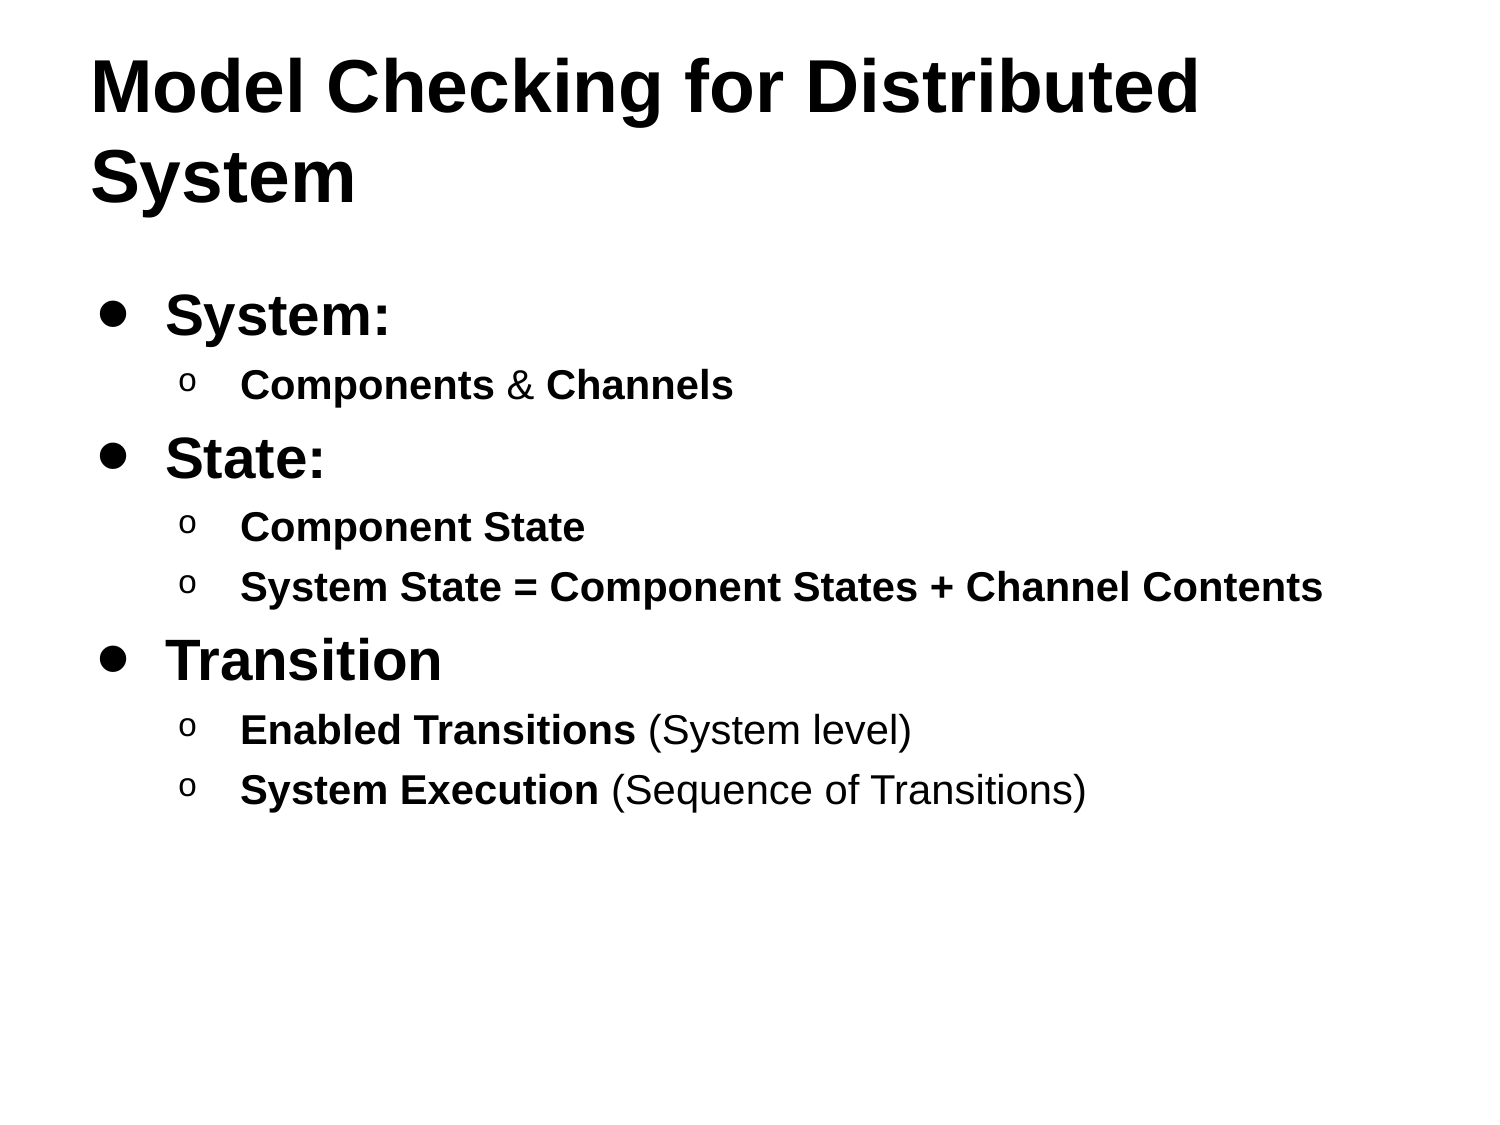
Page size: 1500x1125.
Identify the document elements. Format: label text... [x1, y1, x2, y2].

title Model Checking for Distributed System [75, 45, 1425, 233]
list System: Components & Channels State: Component State System State = Component States + Channel Contents Transition Enabled Transitions (System level) System Execution (Sequence of Transitions) [75, 262, 1425, 1078]
